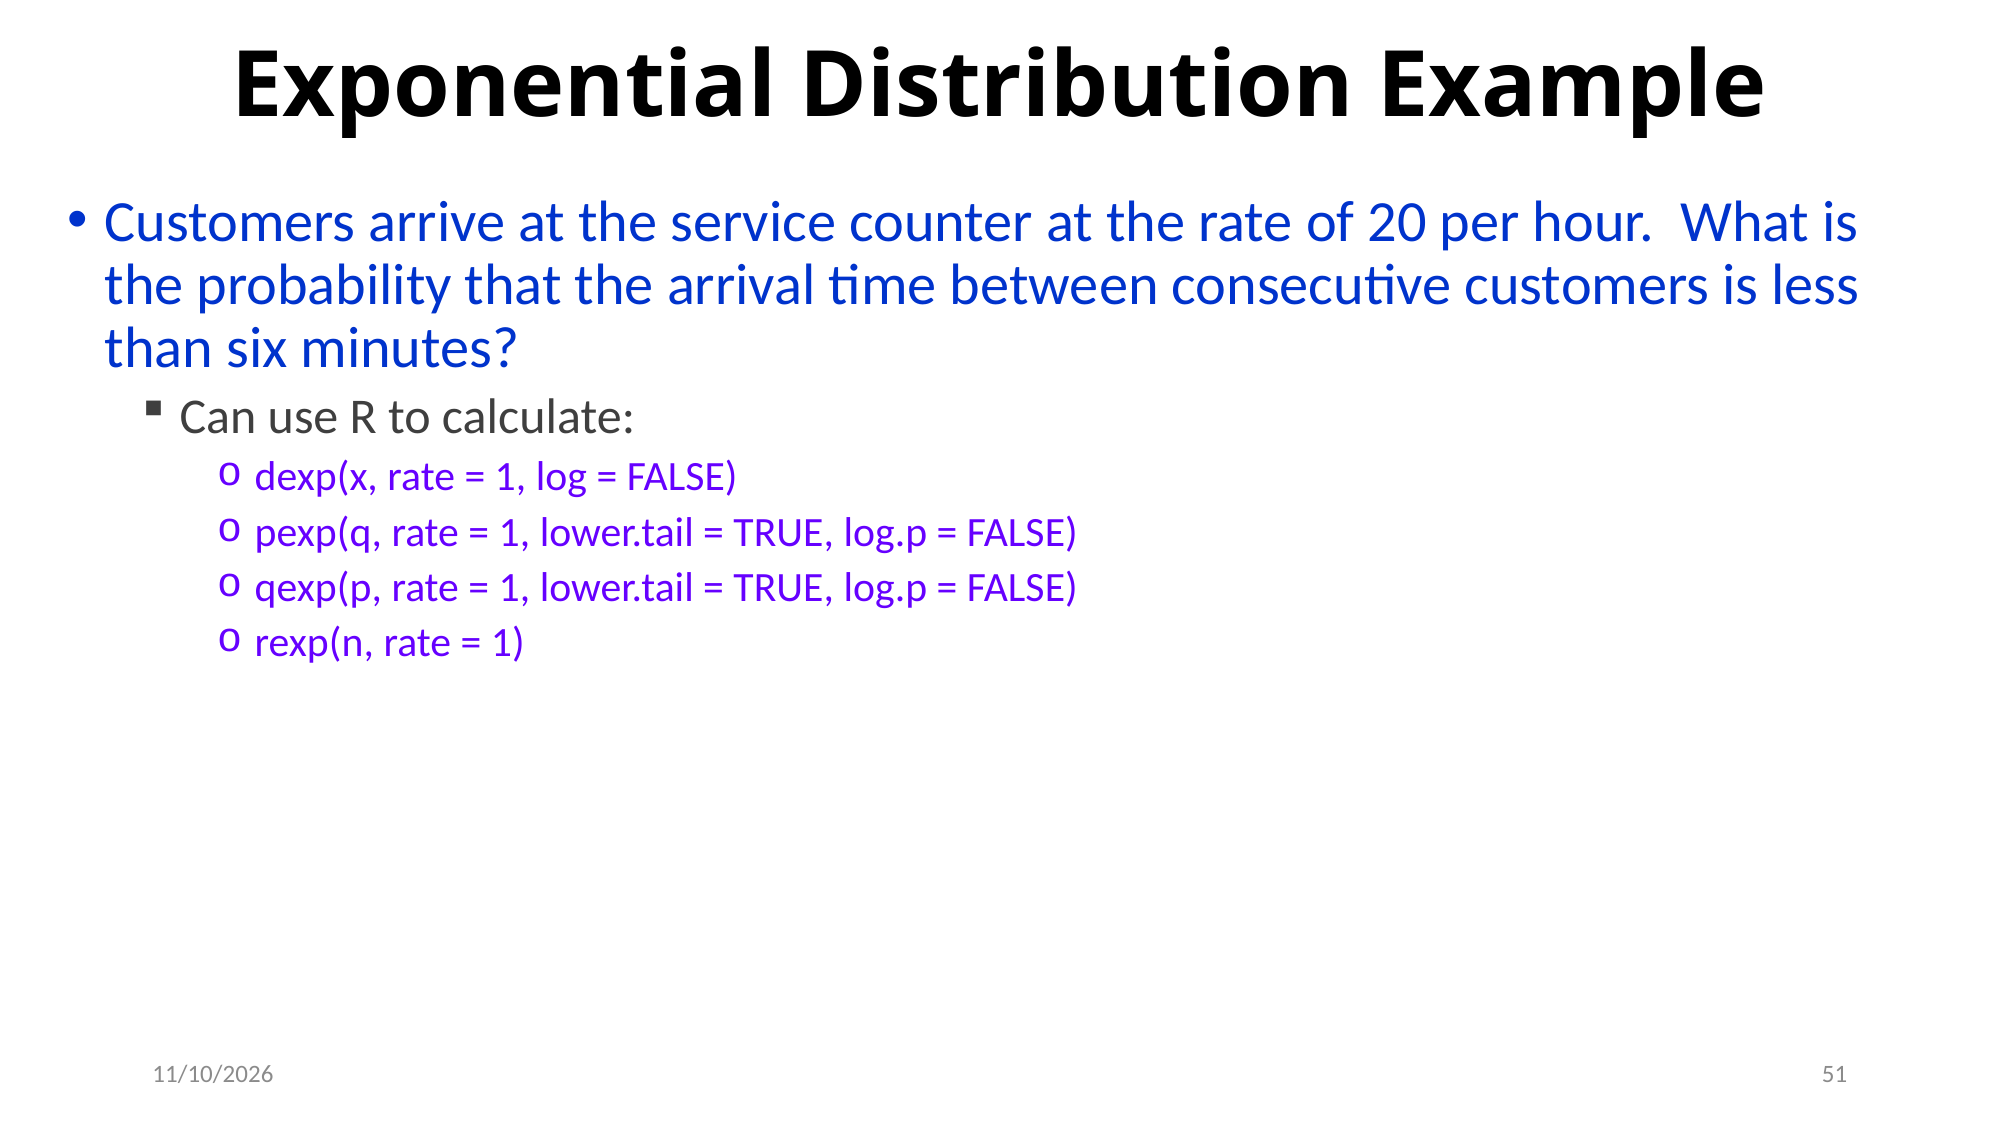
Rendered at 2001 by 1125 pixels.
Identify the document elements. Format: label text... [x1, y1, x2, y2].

title Exponential Distribution Example [137, 18, 1863, 156]
list Customers arrive at the service counter at the rate of 20 per hour. What is the probability that the arrival time between consecutive customers is less than six minutes? Can use R to calculate: dexp(x, rate = 1, log = FALSE) pexp(q, rate = 1, lower.tail = TRUE, log.p = FALSE) qexp(p, rate = 1, lower.tail = TRUE, log.p = FALSE) rexp(n, rate = 1) [52, 183, 1960, 1014]
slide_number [137, 1042, 588, 1103]
slide_number 51 [1412, 1042, 1863, 1103]
